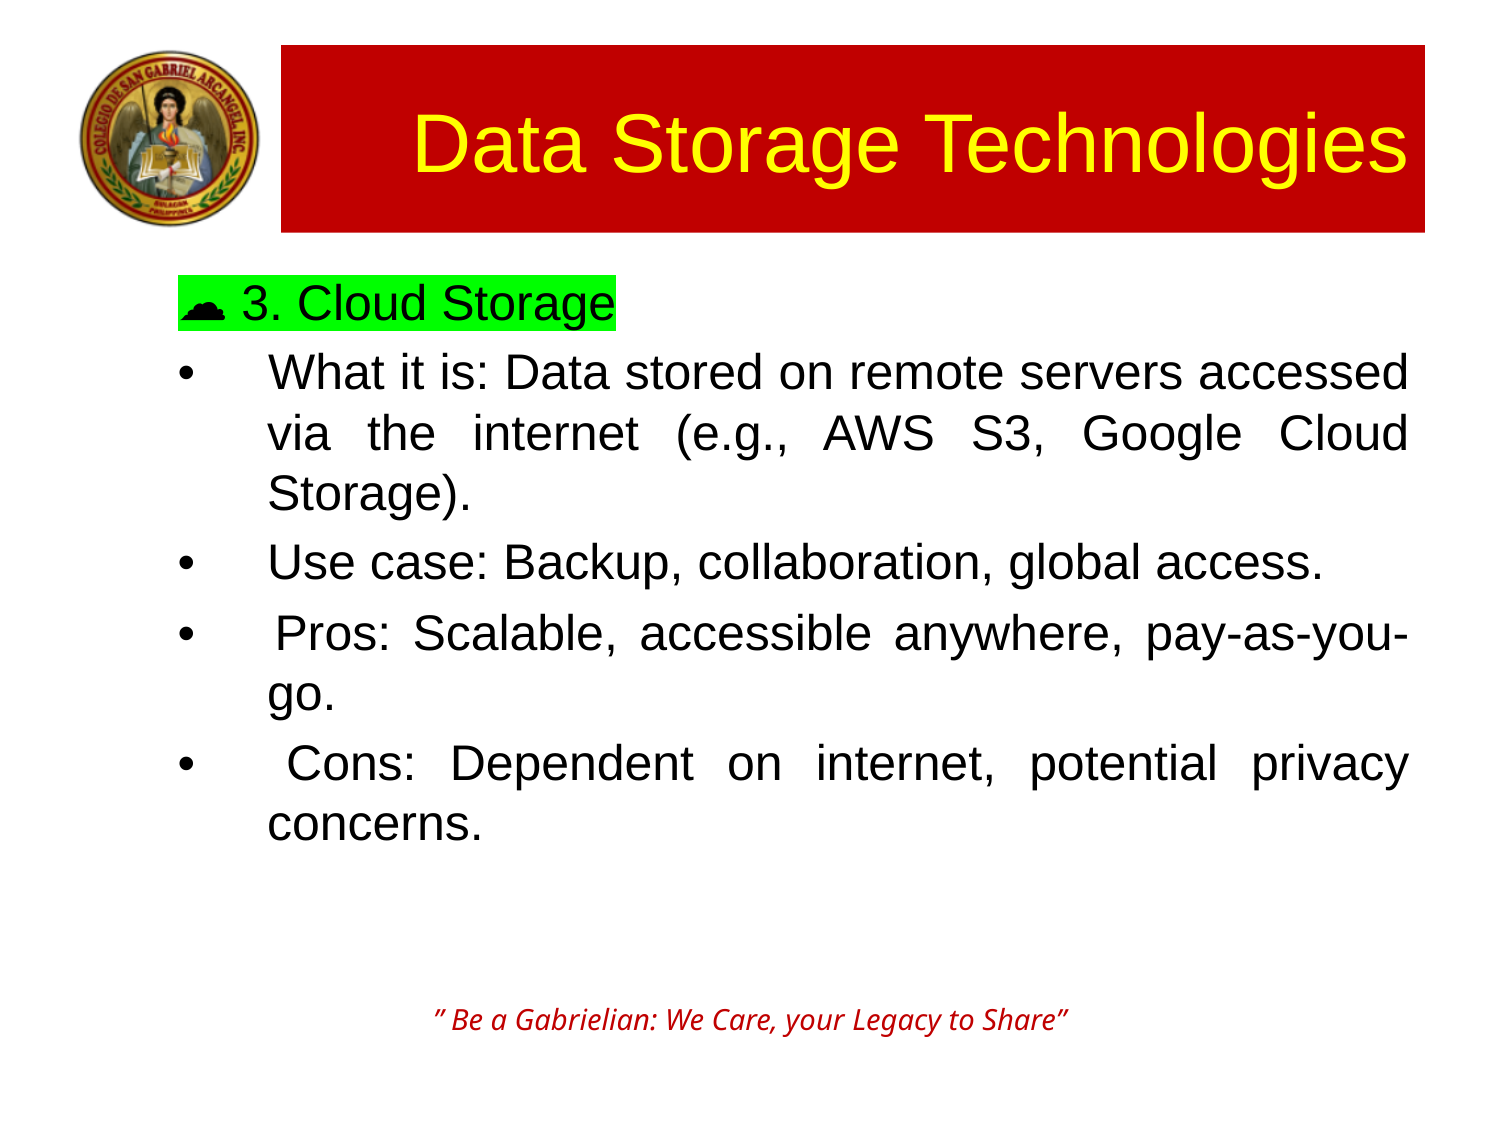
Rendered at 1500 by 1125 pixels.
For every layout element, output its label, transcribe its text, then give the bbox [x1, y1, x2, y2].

picture [75, 45, 266, 233]
list ☁️ 3. Cloud Storage • What it is: Data stored on remote servers accessed via the internet (e.g., AWS S3, Google Cloud Storage). • Use case: Backup, collaboration, global access. • Pros: Scalable, accessible anywhere, pay-as-you-go. • Cons: Dependent on internet, potential privacy concerns. [75, 262, 1425, 1005]
title Data Storage Technologies [281, 45, 1425, 233]
